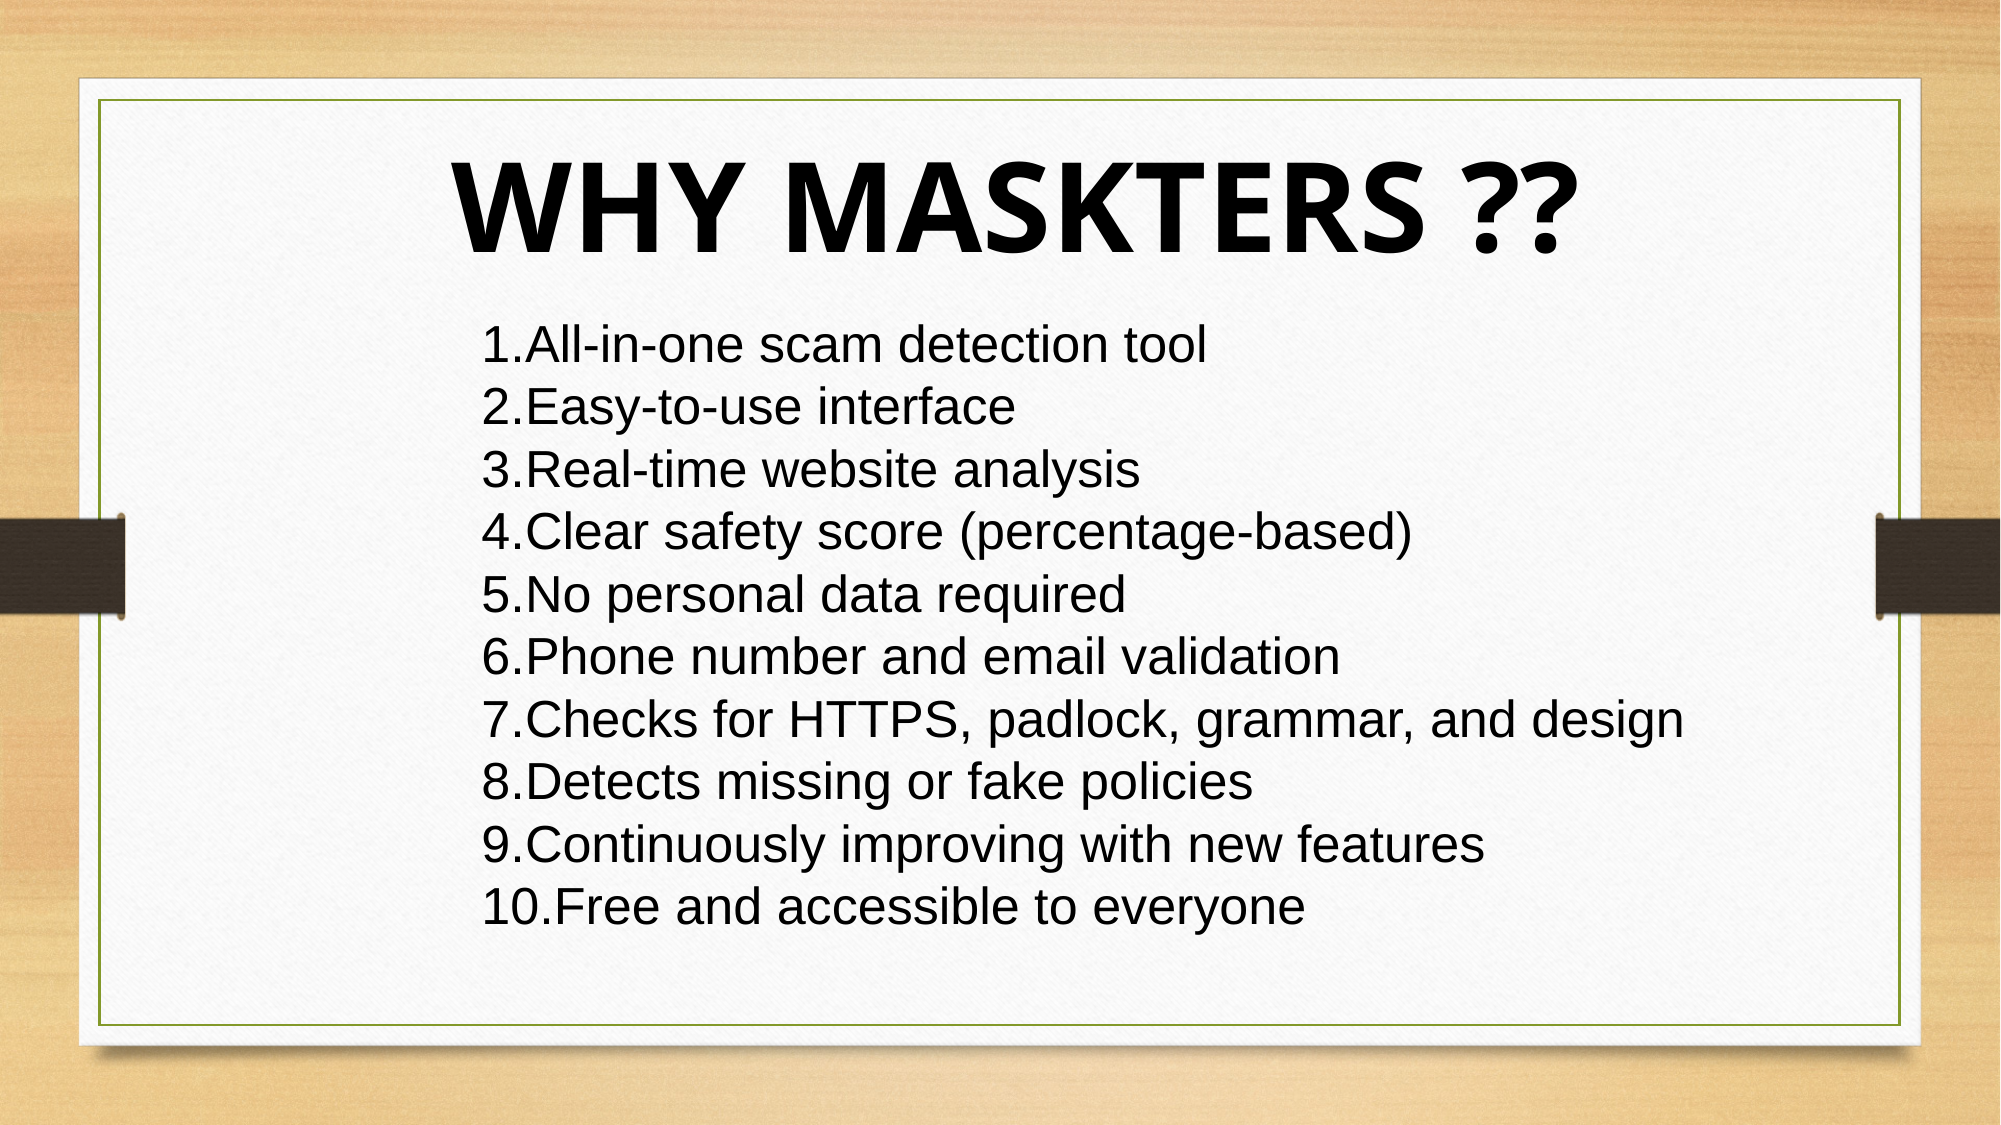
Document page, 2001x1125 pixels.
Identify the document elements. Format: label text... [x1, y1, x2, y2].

text_box All-in-one scam detection tool Easy-to-use interface Real-time website analysis Clear safety score (percentage-based) No personal data required Phone number and email validation Checks for HTTPS, padlock, grammar, and design Detects missing or fake policies Continuously improving with new features Free and accessible to everyone [466, 257, 1701, 988]
picture [0, 0, 2001, 1125]
text_box WHY MASKTERS ?? [436, 120, 1596, 286]
